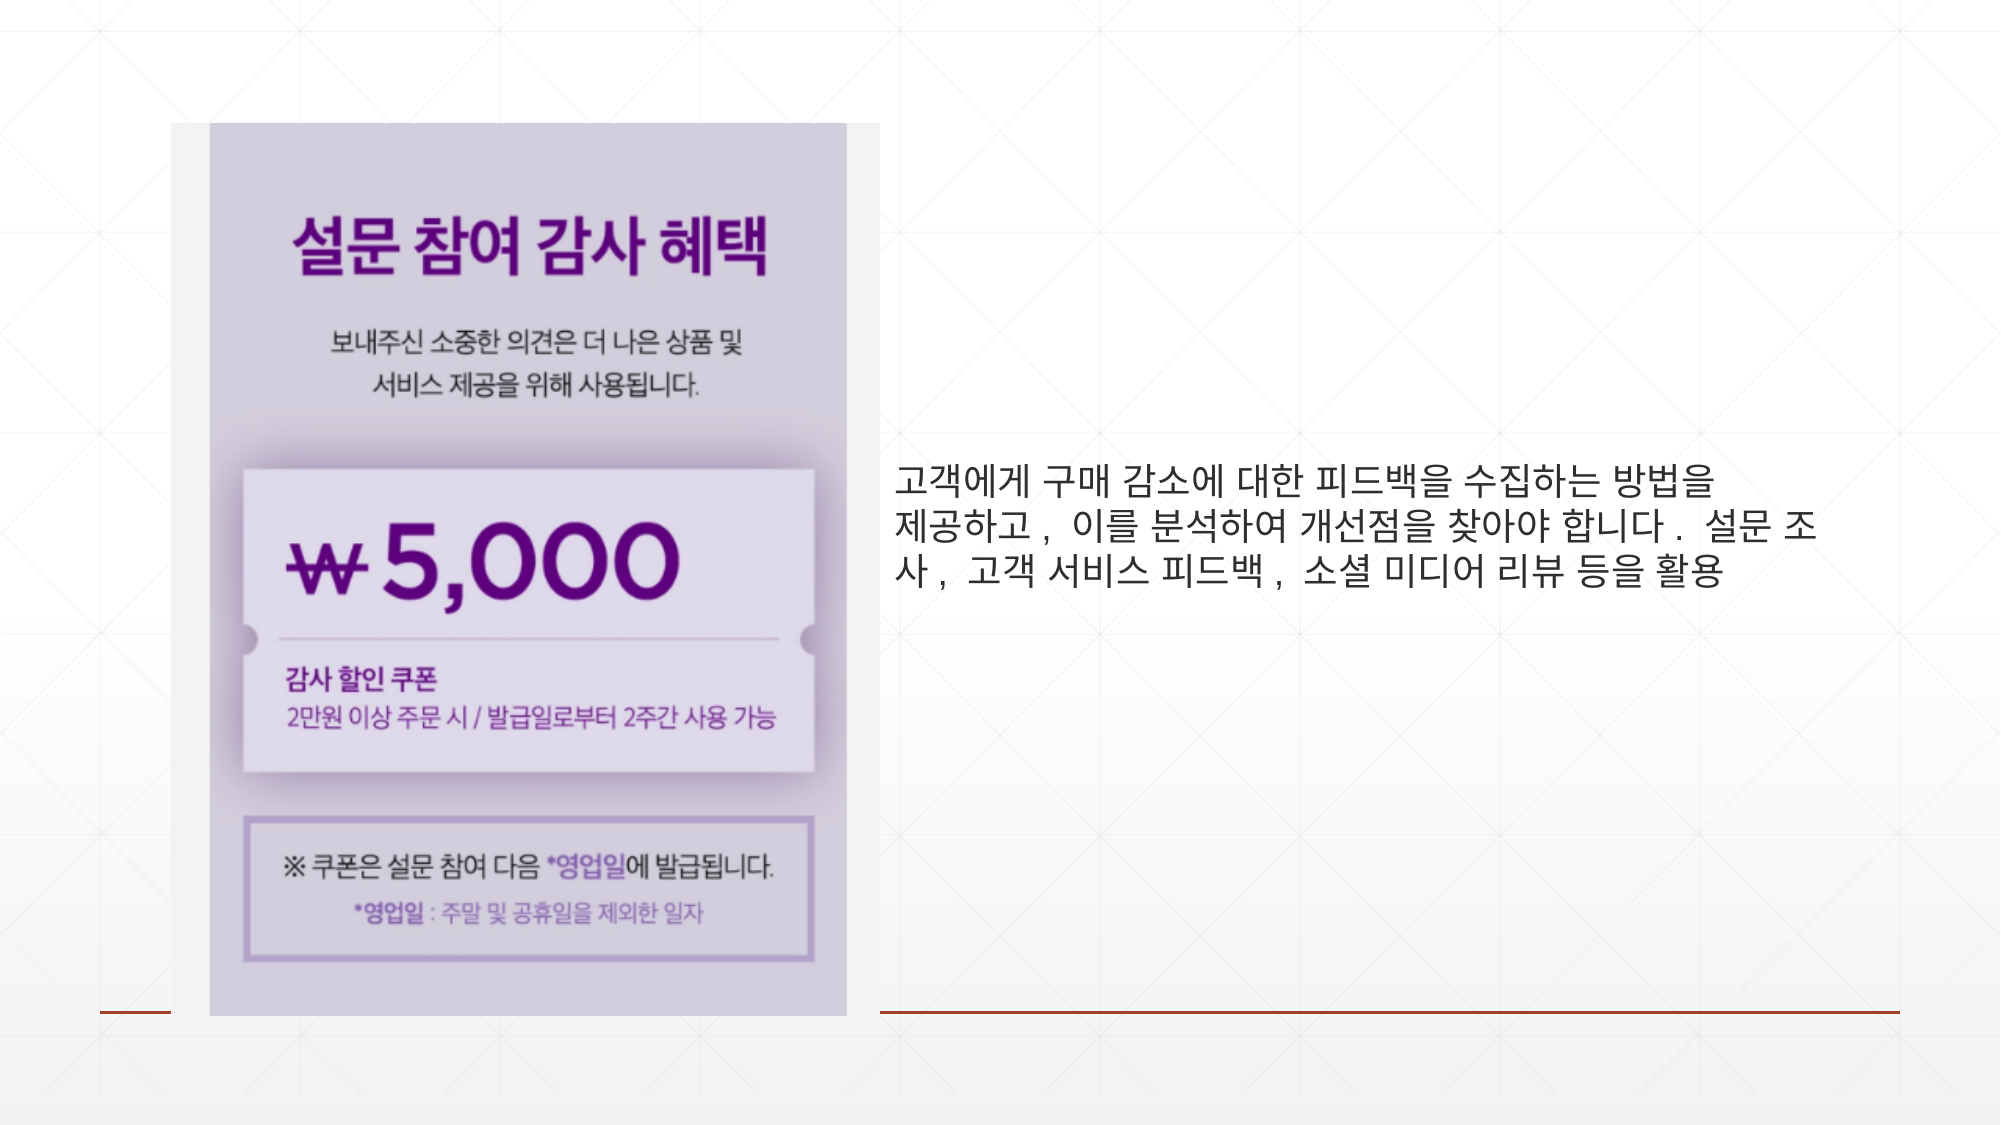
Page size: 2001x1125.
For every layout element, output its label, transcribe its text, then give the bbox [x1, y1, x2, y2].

picture [171, 123, 880, 1016]
text_box 고객에게 구매 감소에 대한 피드백을 수집하는 방법을 제공하고, 이를 분석하여 개선점을 찾아야 합니다. 설문 조사, 고객 서비스 피드백, 소셜 미디어 리뷰 등을 활용 [880, 450, 1880, 601]
